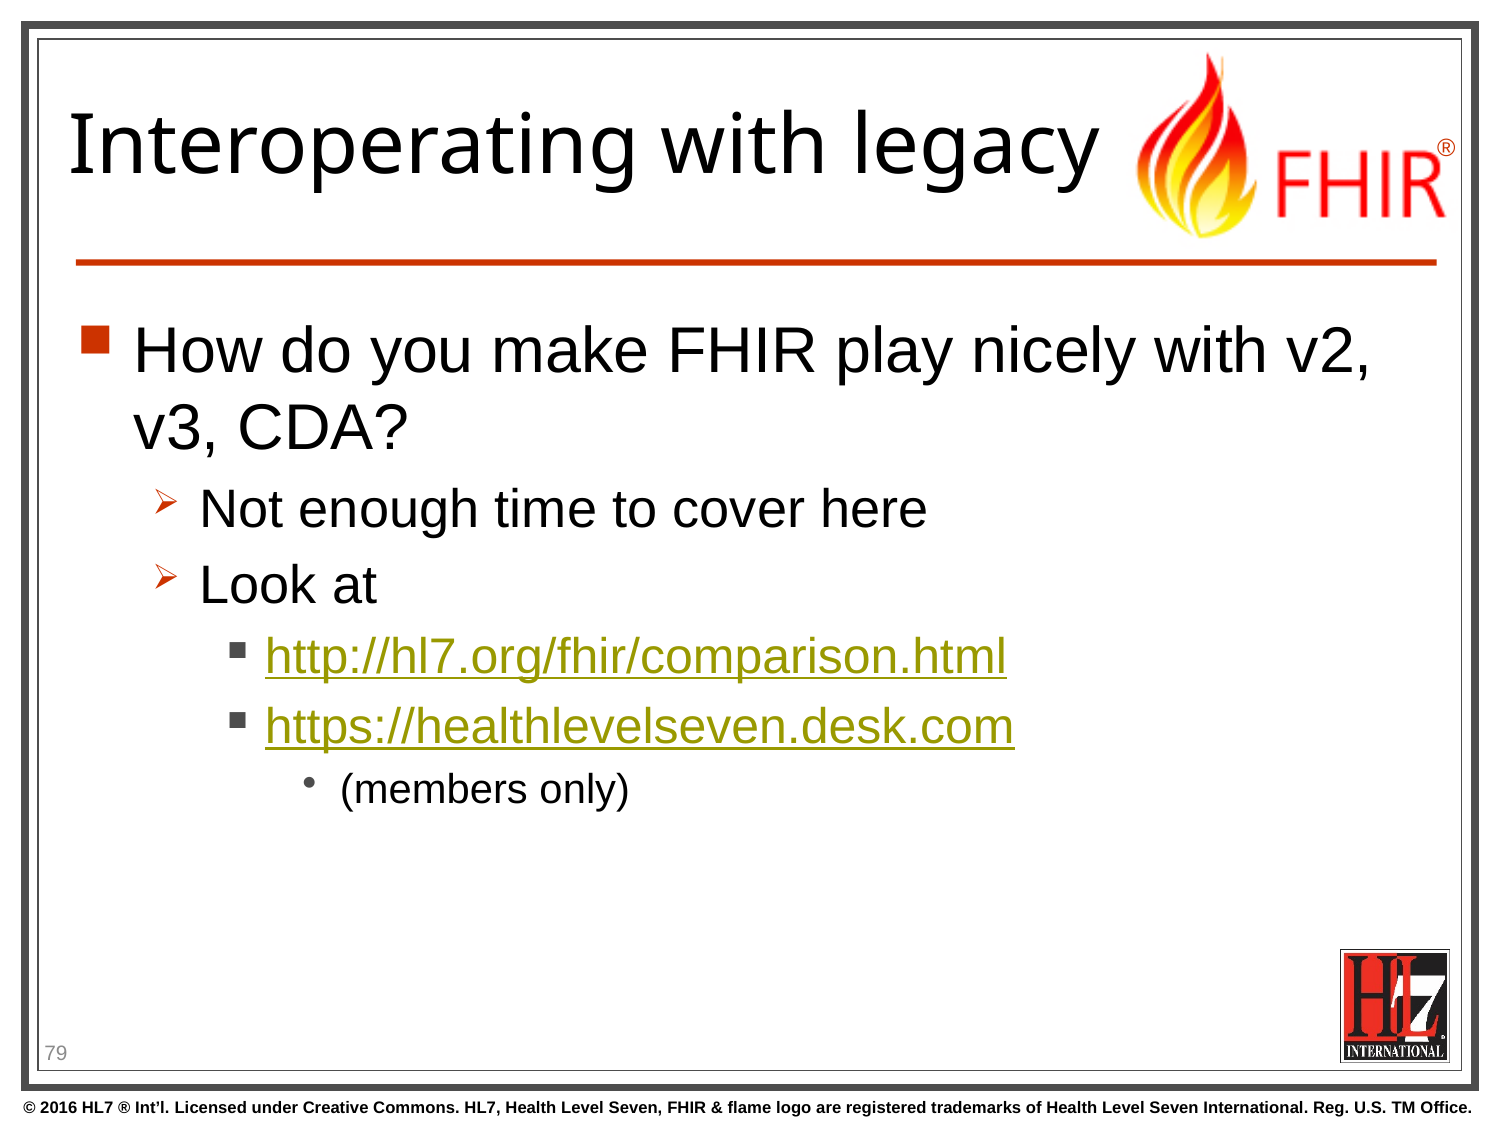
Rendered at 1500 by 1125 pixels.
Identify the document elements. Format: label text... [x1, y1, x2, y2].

list How do you make FHIR play nicely with v2, v3, CDA? Not enough time to cover here Look at http://hl7.org/fhir/comparison.html https://healthlevelseven.desk.com (members only) [62, 299, 1438, 1059]
picture [1340, 949, 1450, 1063]
slide_number 79 [29, 1034, 148, 1071]
picture [1124, 42, 1458, 249]
title Interoperating with legacy [53, 54, 1128, 244]
